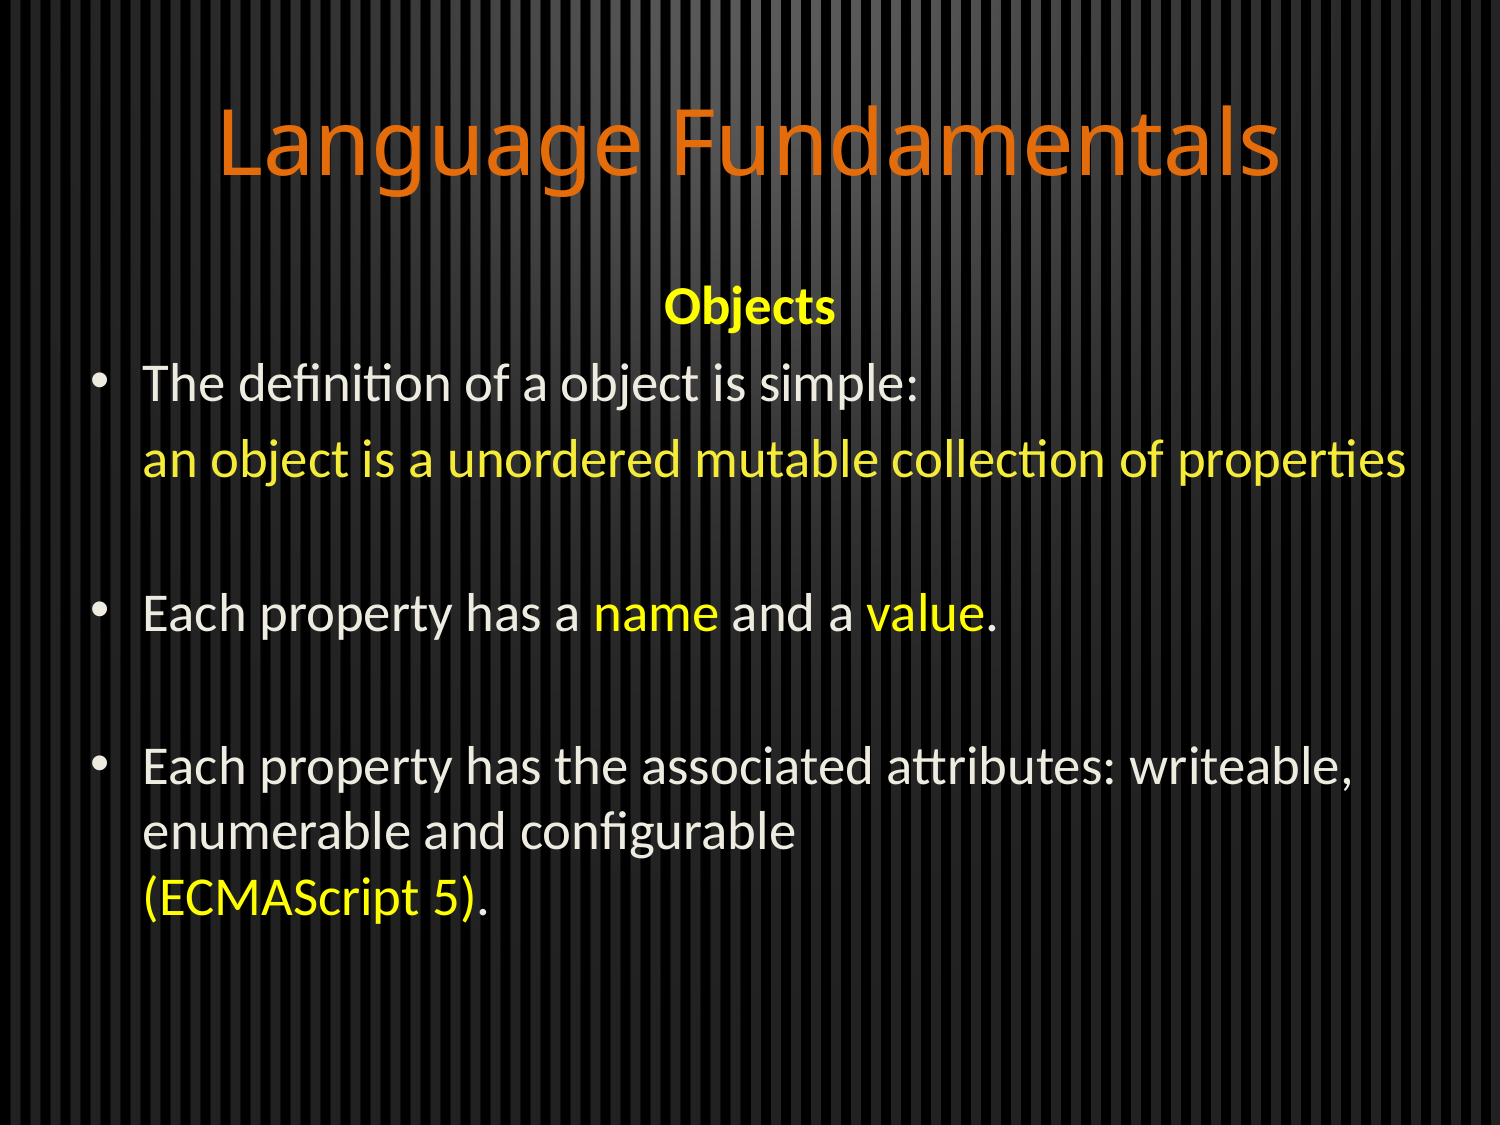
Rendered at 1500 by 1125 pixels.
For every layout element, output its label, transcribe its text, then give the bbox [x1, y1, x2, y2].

picture [0, 0, 1500, 1125]
title Language Fundamentals [74, 44, 1426, 233]
list Objects The definition of a object is simple: an object is a unordered mutable collection of properties Each property has a name and a value. Each property has the associated attributes: writeable, enumerable and configurable (ECMAScript 5). [74, 262, 1426, 1006]
